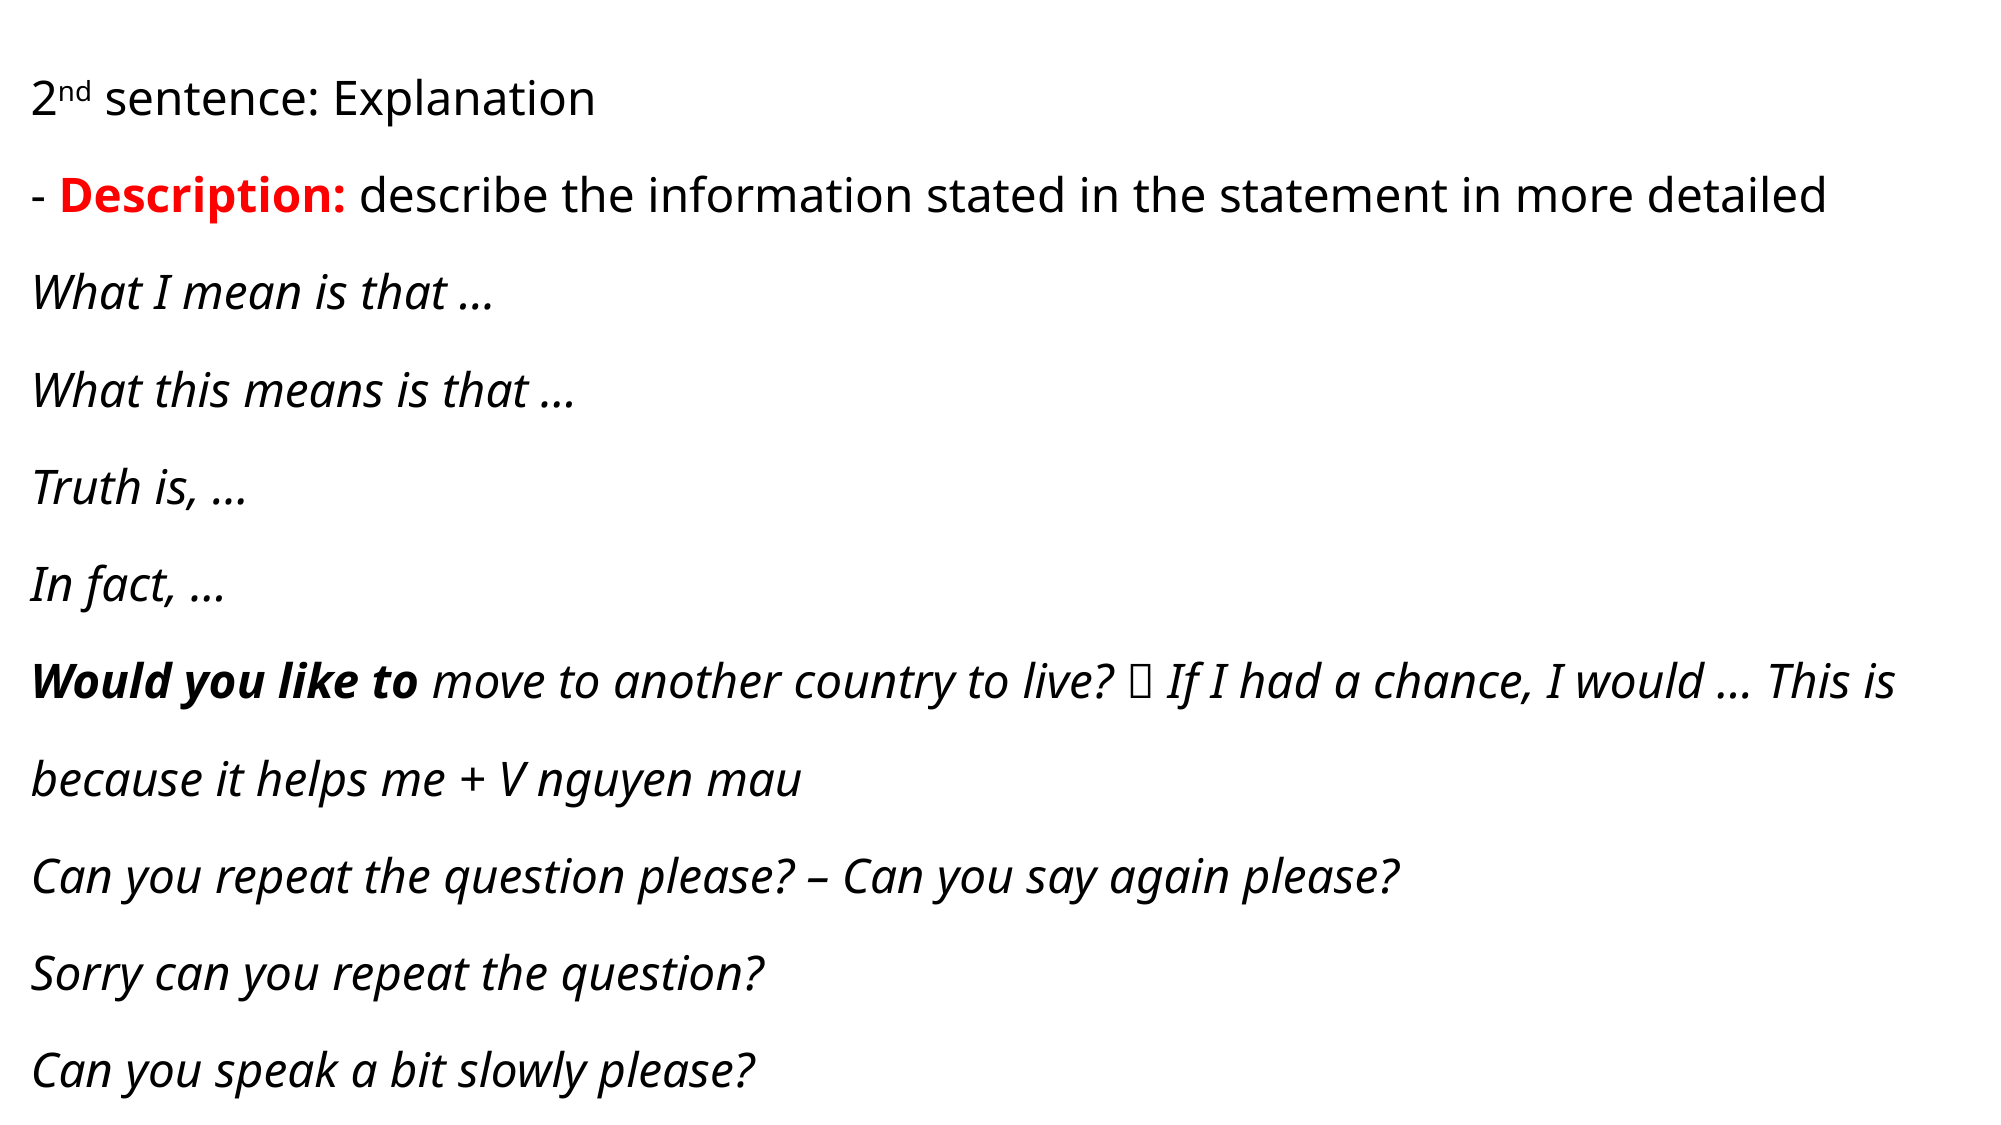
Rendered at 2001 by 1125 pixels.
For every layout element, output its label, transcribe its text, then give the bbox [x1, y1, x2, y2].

text_box 2nd sentence: Explanation - Description: describe the information stated in the statement in more detailed What I mean is that … What this means is that … Truth is, … In fact, … Would you like to move to another country to live?  If I had a chance, I would … This is because it helps me + V nguyen mau Can you repeat the question please? – Can you say again please? Sorry can you repeat the question? Can you speak a bit slowly please? [15, 12, 1985, 1113]
